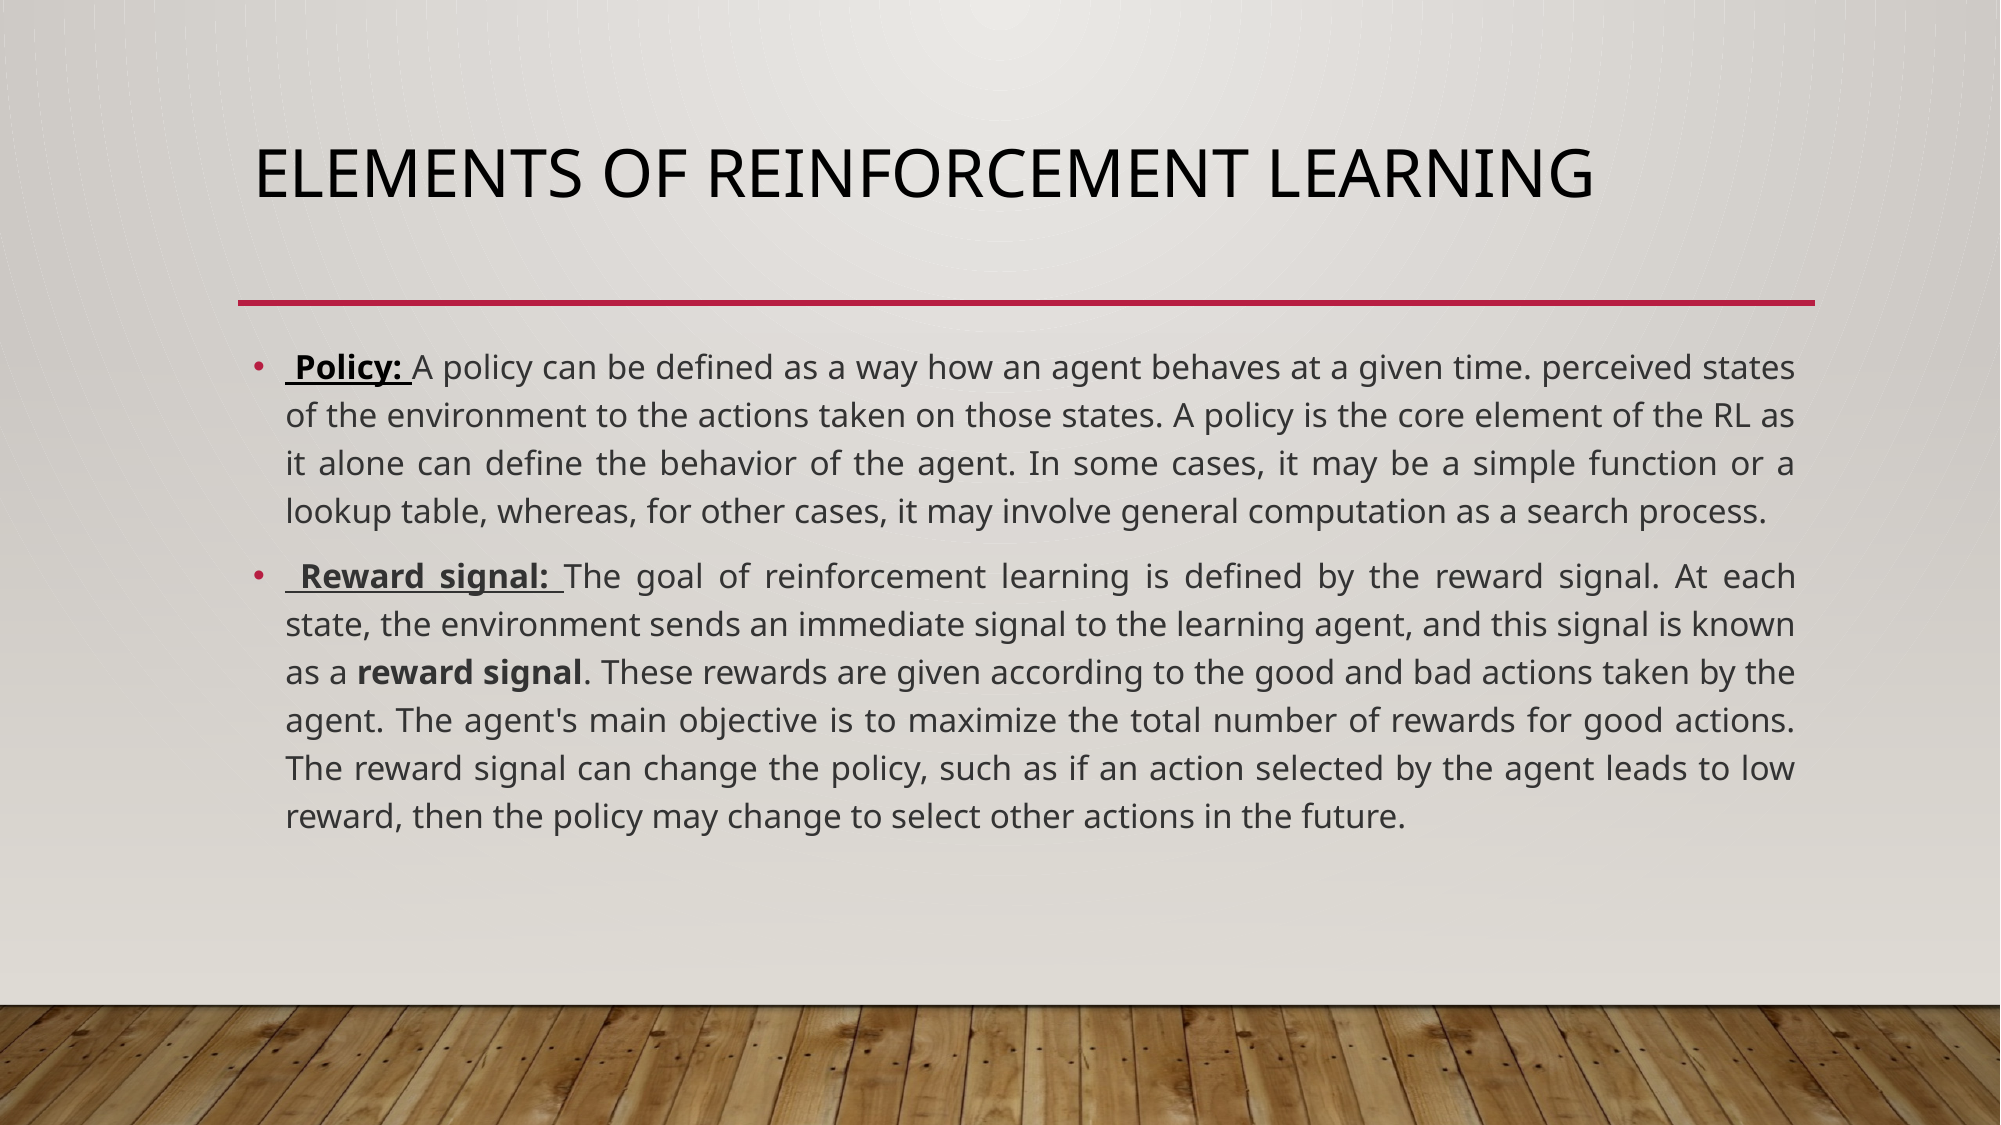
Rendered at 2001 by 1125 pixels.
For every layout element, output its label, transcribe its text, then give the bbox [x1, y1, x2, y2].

picture [0, 1005, 2000, 1125]
title Elements of reinforcement learning [238, 131, 1814, 305]
list Policy: A policy can be defined as a way how an agent behaves at a given time. perceived states of the environment to the actions taken on those states. A policy is the core element of the RL as it alone can define the behavior of the agent. In some cases, it may be a simple function or a lookup table, whereas, for other cases, it may involve general computation as a search process. Reward signal: The goal of reinforcement learning is defined by the reward signal. At each state, the environment sends an immediate signal to the learning agent, and this signal is known as a reward signal. These rewards are given according to the good and bad actions taken by the agent. The agent's main objective is to maximize the total number of rewards for good actions. The reward signal can change the policy, such as if an action selected by the agent leads to low reward, then the policy may change to select other actions in the future. [238, 330, 1814, 897]
